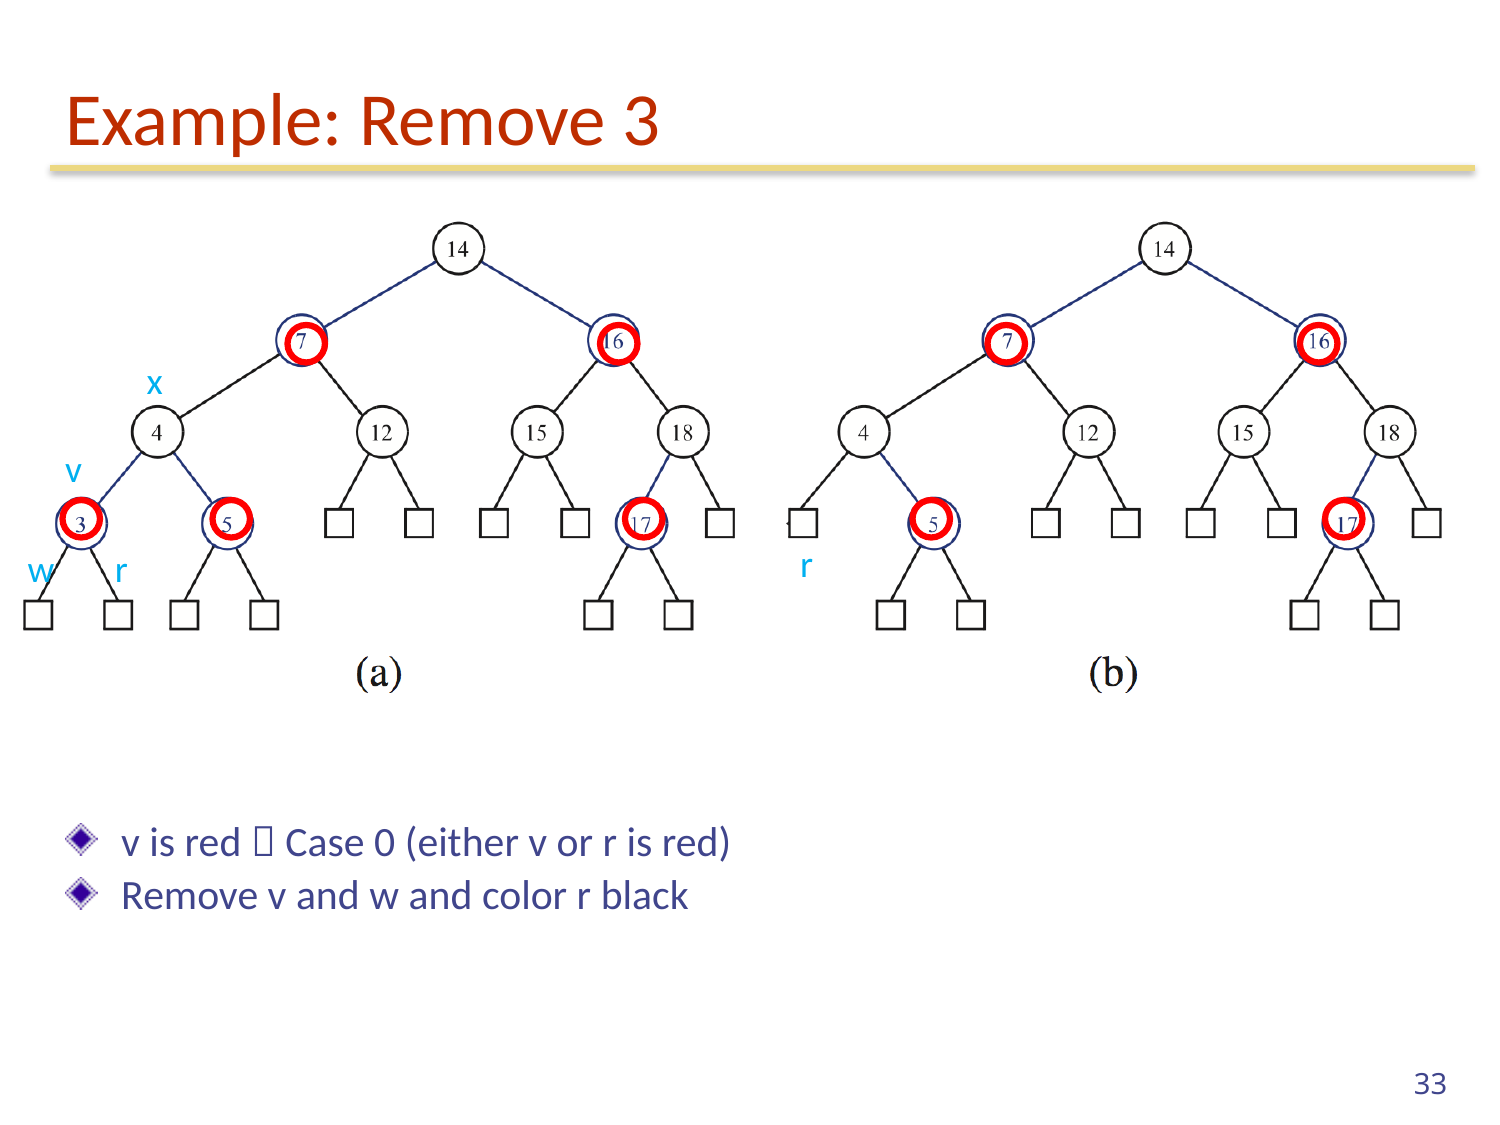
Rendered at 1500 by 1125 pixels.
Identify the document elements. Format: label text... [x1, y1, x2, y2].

picture [65, 823, 98, 856]
title Example: Remove 3 [49, 49, 1476, 168]
slide_number 33 [1149, 1038, 1463, 1113]
picture [0, 199, 1500, 728]
picture [65, 877, 98, 910]
list v is red  Case 0 (either v or r is red) Remove v and w and color r black [49, 812, 1476, 1038]
